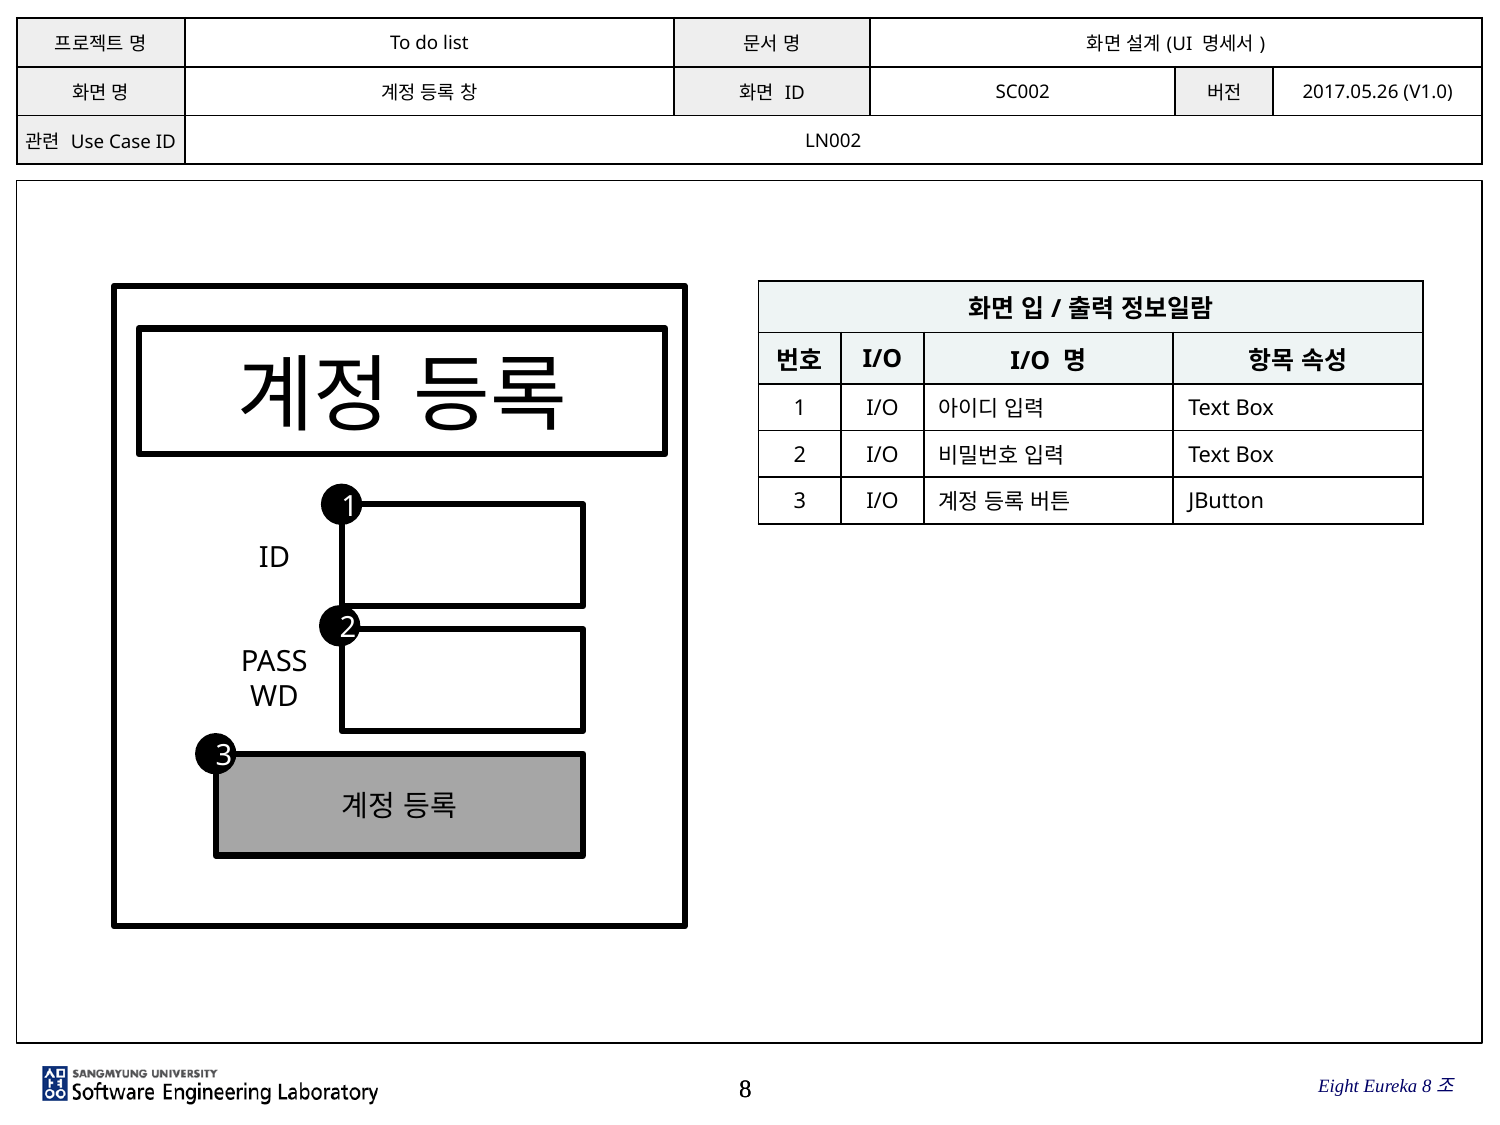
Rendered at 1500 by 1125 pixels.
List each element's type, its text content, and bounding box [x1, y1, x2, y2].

table_cell 아이디 입력 [925, 385, 1172, 430]
table_header 화면 입/출력 정보일람 [759, 282, 1422, 332]
table_cell 계정 등록 버튼 [925, 478, 1172, 523]
table_cell 2 [759, 431, 840, 476]
table_cell I/O [842, 431, 923, 476]
table_cell 계정 등록 창 [186, 68, 673, 115]
table_cell SC002 [871, 68, 1174, 115]
table_header 화면 설계(UI 명세서) [871, 19, 1481, 66]
table_header 문서 명 [675, 19, 869, 66]
table_cell 1 [759, 385, 840, 430]
table_cell 3 [759, 478, 840, 523]
table_cell I/O 명 [925, 333, 1172, 383]
table_cell Text Box [1174, 385, 1422, 430]
table_cell Text Box [1174, 431, 1422, 476]
table_cell LN002 [186, 116, 1481, 163]
table_header To do list [186, 19, 673, 66]
table_cell 버전 [1176, 68, 1272, 115]
table_cell JButton [1174, 478, 1422, 523]
table_cell I/O [842, 385, 923, 430]
table_cell I/O [842, 333, 923, 383]
table_cell 번호 [759, 333, 840, 383]
table_header 프로젝트 명 [18, 19, 184, 66]
table_cell 화면 ID [675, 68, 869, 115]
table_cell 비밀번호 입력 [925, 431, 1172, 476]
table_cell 항목 속성 [1174, 333, 1422, 383]
footer Eight Eureka 8조 [994, 1060, 1454, 1110]
table_cell 화면 명 [18, 68, 184, 115]
picture [42, 1066, 382, 1106]
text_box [113, 285, 685, 927]
table_cell I/O [842, 478, 923, 523]
table_cell 관련 Use Case ID [18, 116, 184, 163]
table_cell 2017.05.26 (V1.0) [1274, 68, 1481, 115]
